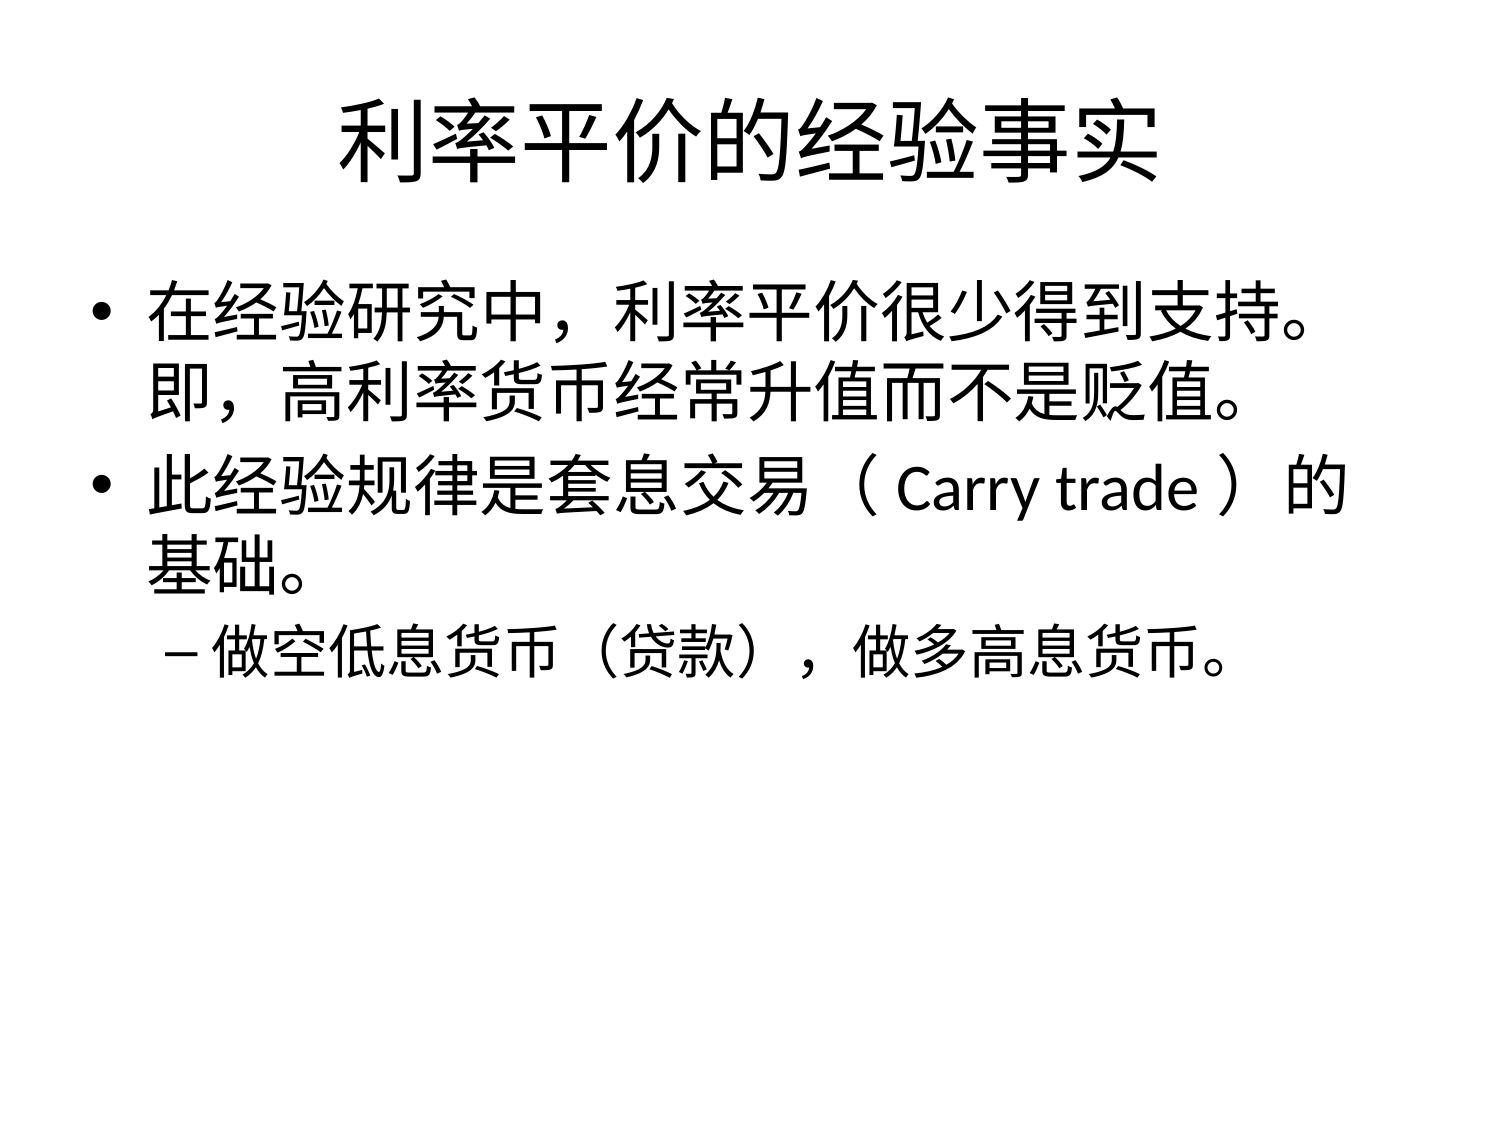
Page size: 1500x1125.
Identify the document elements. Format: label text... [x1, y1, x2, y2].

title 利率平价的经验事实 [75, 45, 1425, 233]
list 在经验研究中，利率平价很少得到支持。即，高利率货币经常升值而不是贬值。 此经验规律是套息交易（Carry trade）的基础。 做空低息货币（贷款），做多高息货币。 [75, 262, 1425, 1005]
